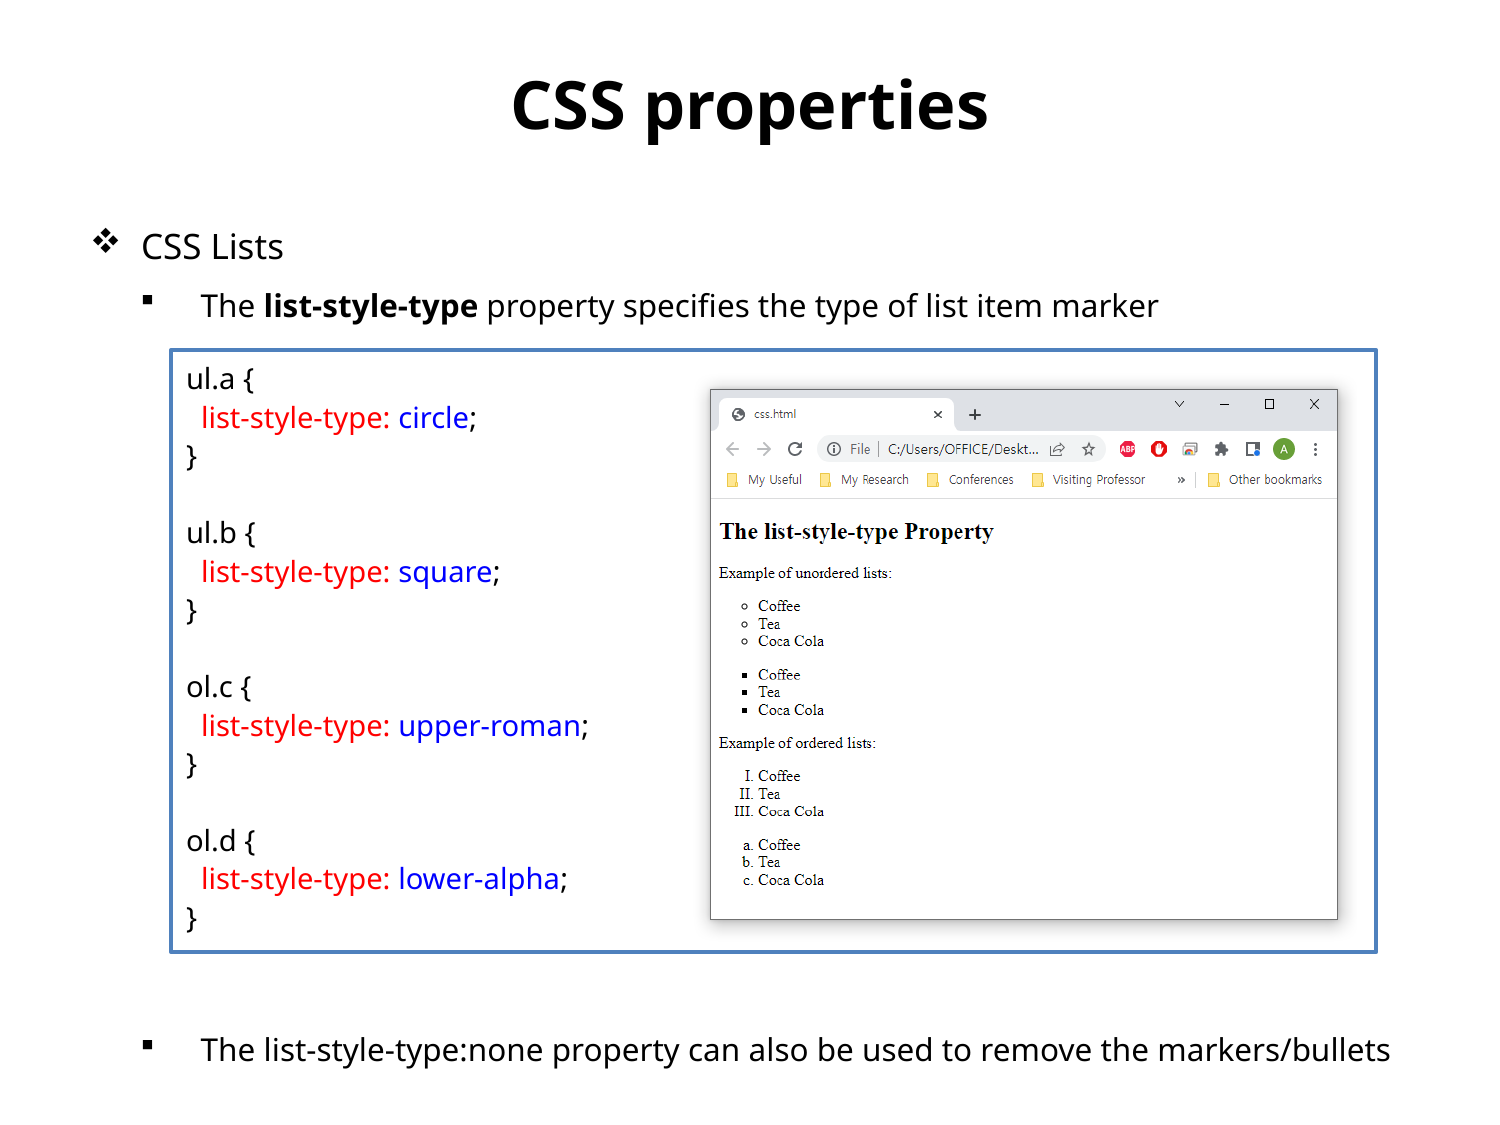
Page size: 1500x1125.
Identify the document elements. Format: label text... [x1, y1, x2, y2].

picture [690, 373, 1357, 942]
title CSS properties [75, 45, 1425, 161]
list CSS Lists The list-style-type property specifies the type of list item marker The list-style-type:none property can also be used to remove the markers/bullets [75, 196, 1425, 1118]
text_box ul.a { list-style-type: circle; } ul.b { list-style-type: square; } ol.c { list-style-type: upper-roman; } ol.d { list-style-type: lower-alpha; } [169, 348, 1378, 954]
